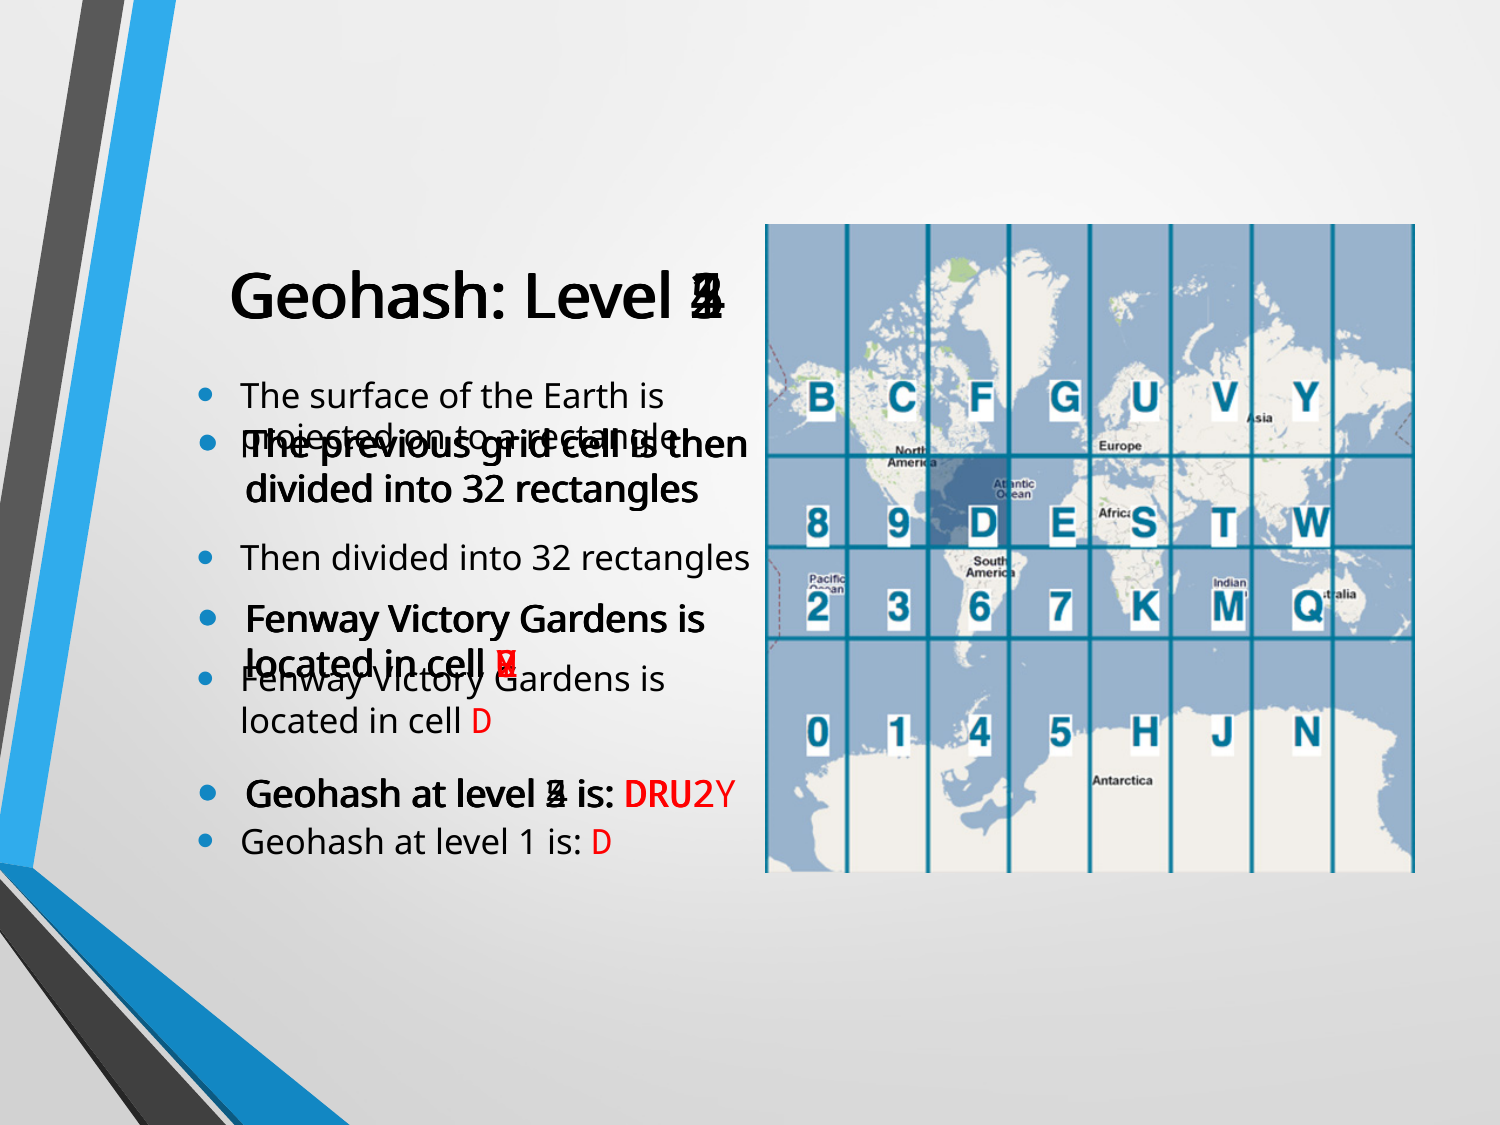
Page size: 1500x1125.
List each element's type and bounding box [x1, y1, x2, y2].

picture [930, 549, 1007, 636]
picture [1011, 458, 1088, 547]
picture [849, 458, 926, 547]
picture [1092, 224, 1415, 637]
picture [768, 224, 845, 454]
picture [849, 550, 926, 636]
text_box [186, 228, 770, 877]
picture [849, 224, 926, 454]
picture [1334, 457, 1412, 546]
picture [771, 640, 1415, 873]
picture [930, 458, 1007, 547]
picture [771, 457, 845, 637]
picture [930, 224, 1007, 454]
picture [1011, 224, 1088, 453]
picture [1011, 550, 1088, 636]
